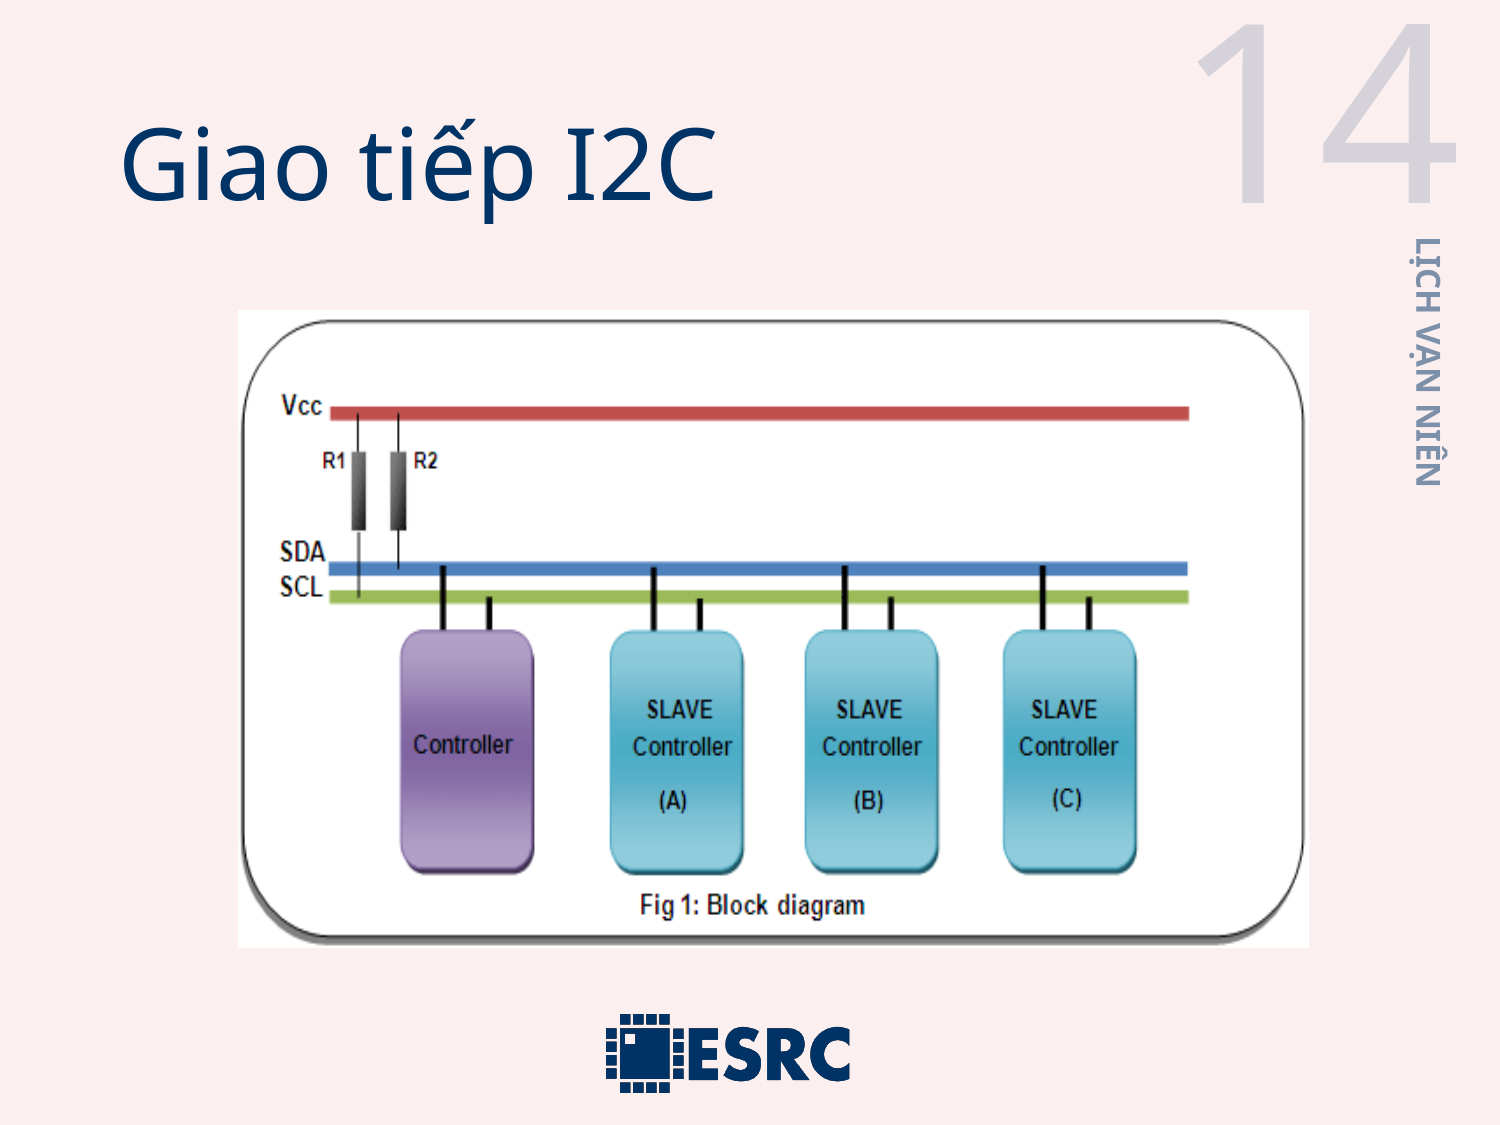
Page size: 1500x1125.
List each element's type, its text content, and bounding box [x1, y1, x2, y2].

footer Lịch vạn niên [1397, 222, 1457, 1098]
title Giao tiếp I2C [103, 59, 1357, 278]
slide_number 14 [1138, 26, 1477, 222]
picture [606, 1014, 853, 1098]
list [238, 310, 1309, 948]
